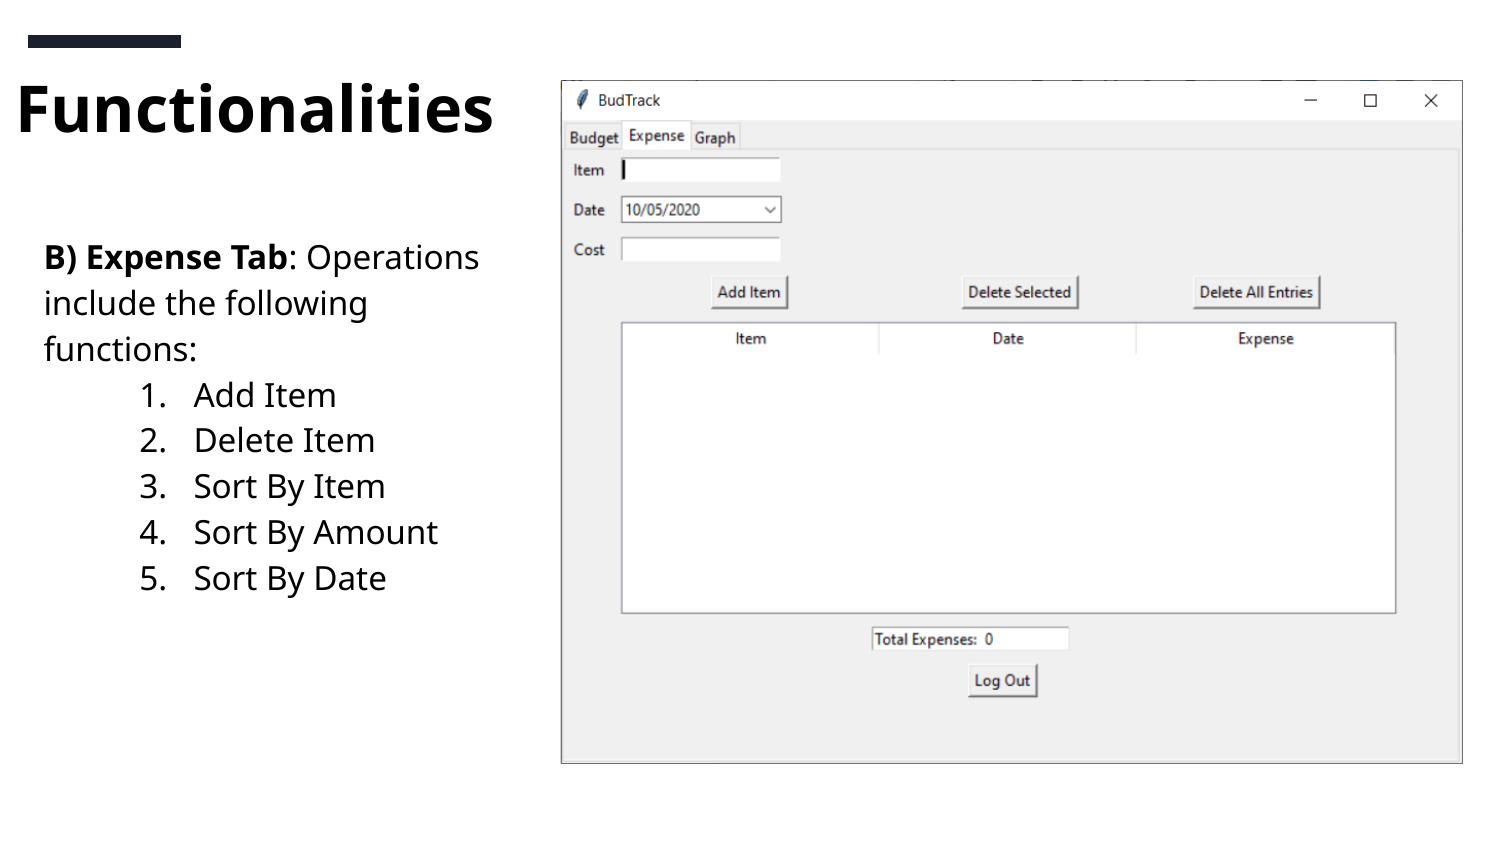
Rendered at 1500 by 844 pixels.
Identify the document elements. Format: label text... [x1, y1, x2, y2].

list B) Expense Tab: Operations include the following functions: Add Item Delete Item Sort By Item Sort By Amount Sort By Date [28, 175, 536, 844]
title Functionalities [0, 37, 536, 161]
picture [560, 80, 1463, 764]
